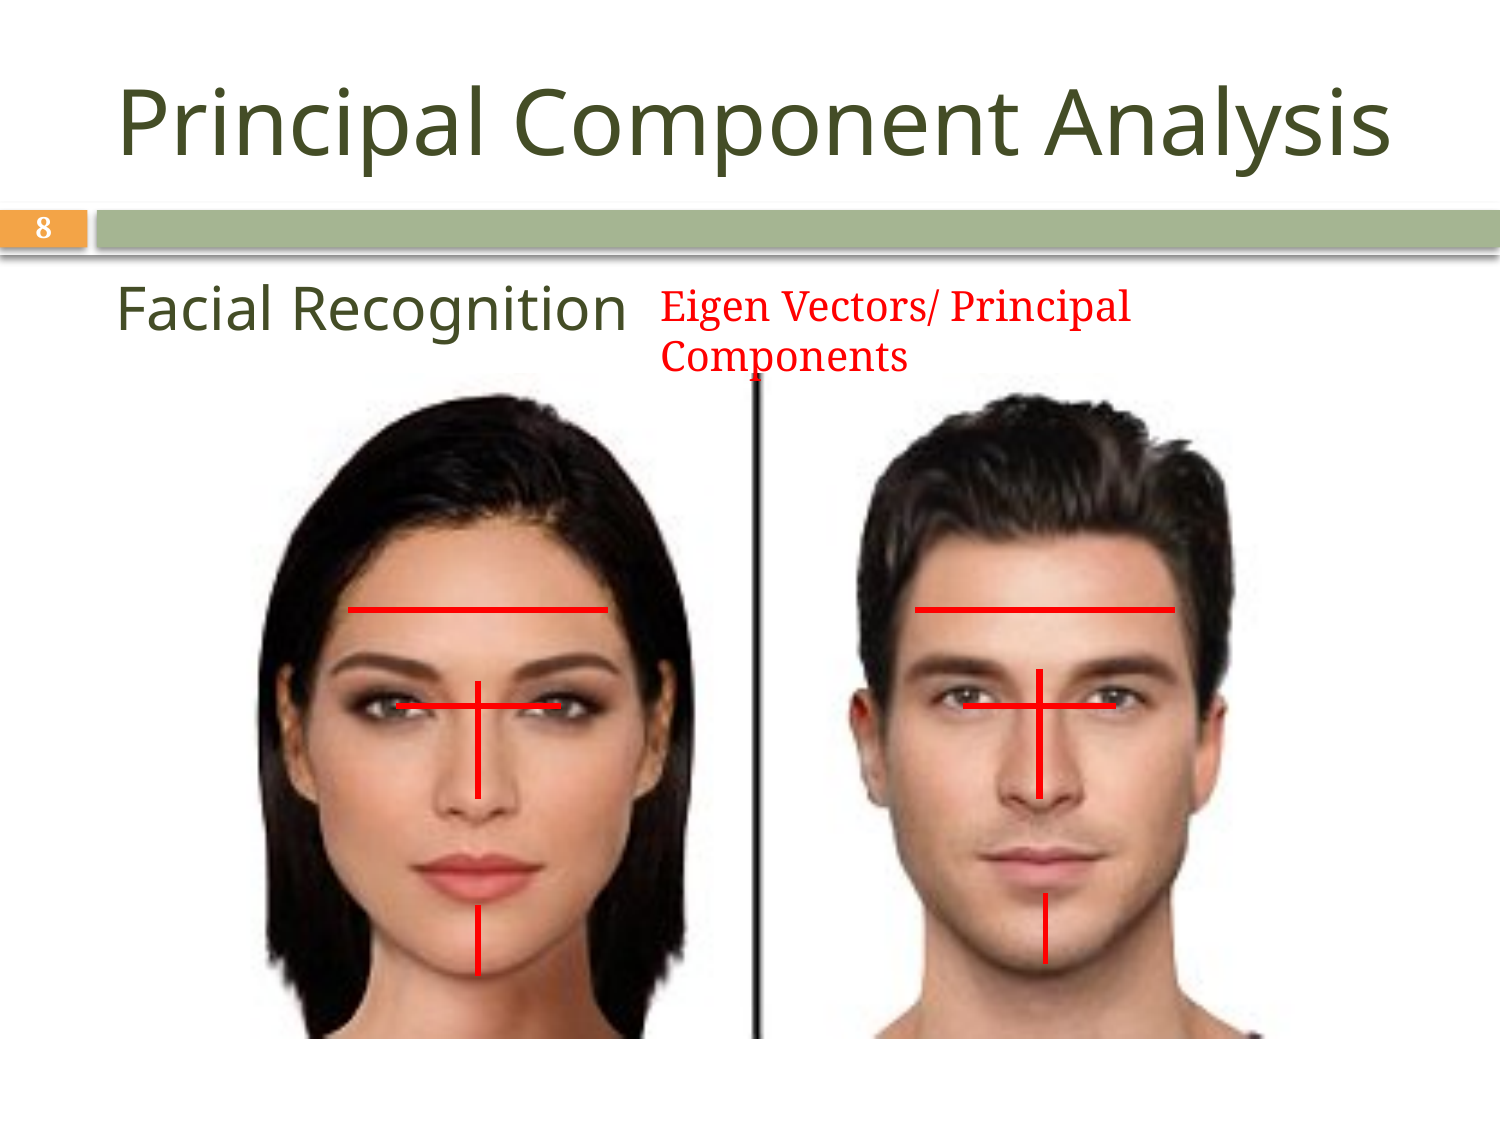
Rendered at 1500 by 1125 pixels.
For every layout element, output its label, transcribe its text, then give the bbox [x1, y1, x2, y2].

text_box Eigen Vectors/ Principal Components [645, 272, 1400, 388]
slide_number 8 [0, 208, 88, 249]
picture [195, 373, 1305, 1040]
title Principal Component Analysis [100, 37, 1438, 200]
list Facial Recognition [100, 262, 1438, 1000]
